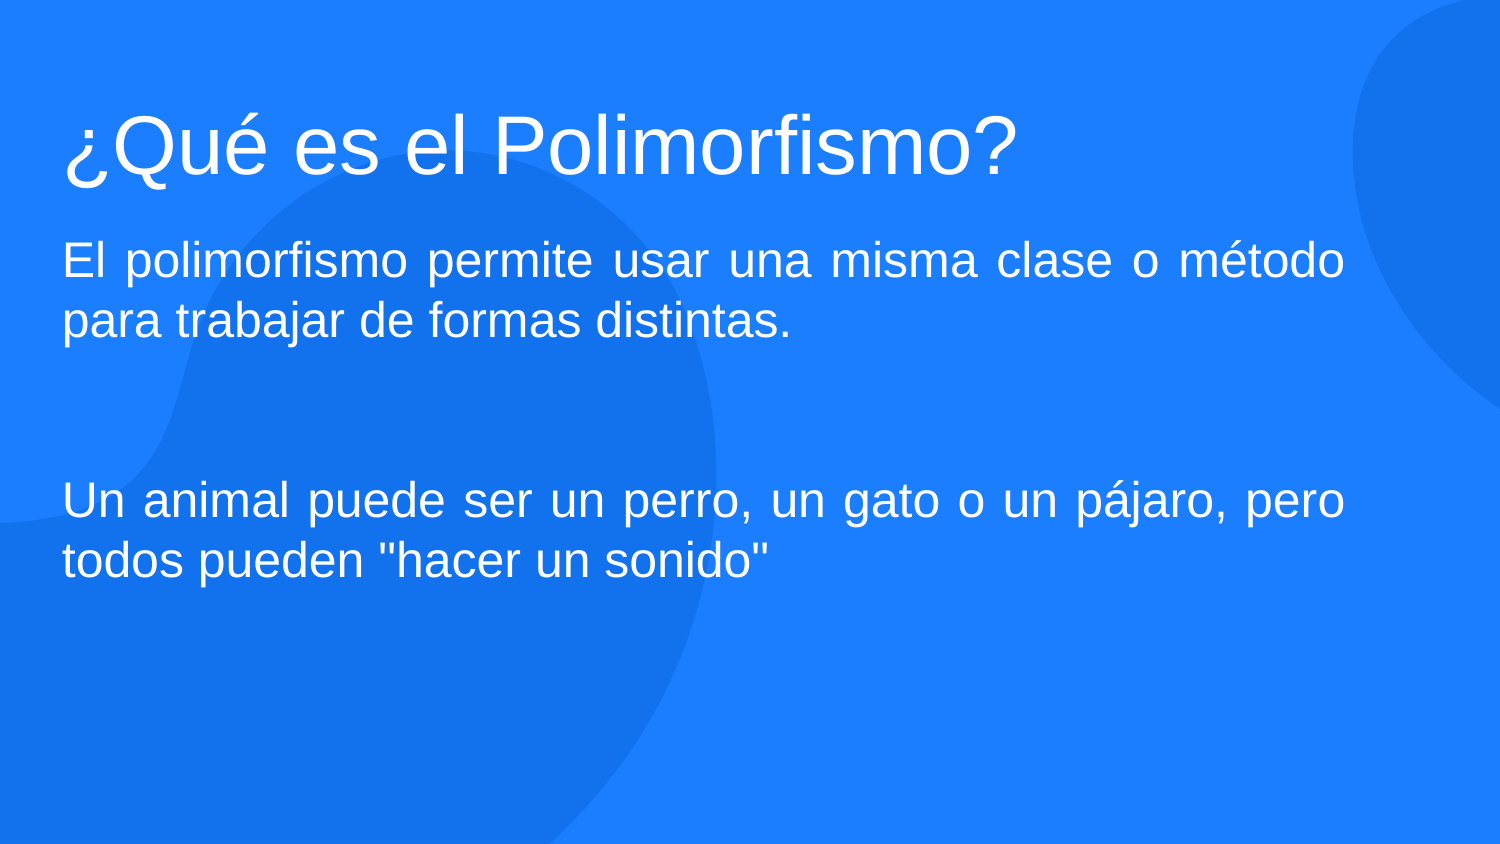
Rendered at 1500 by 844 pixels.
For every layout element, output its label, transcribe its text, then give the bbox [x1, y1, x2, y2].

text_box El polimorfismo permite usar una misma clase o método para trabajar de formas distintas. Un animal puede ser un perro, un gato o un pájaro, pero todos pueden "hacer un sonido" [47, 219, 1361, 595]
text_box ¿Qué es el Polimorfismo? [47, 75, 1317, 220]
